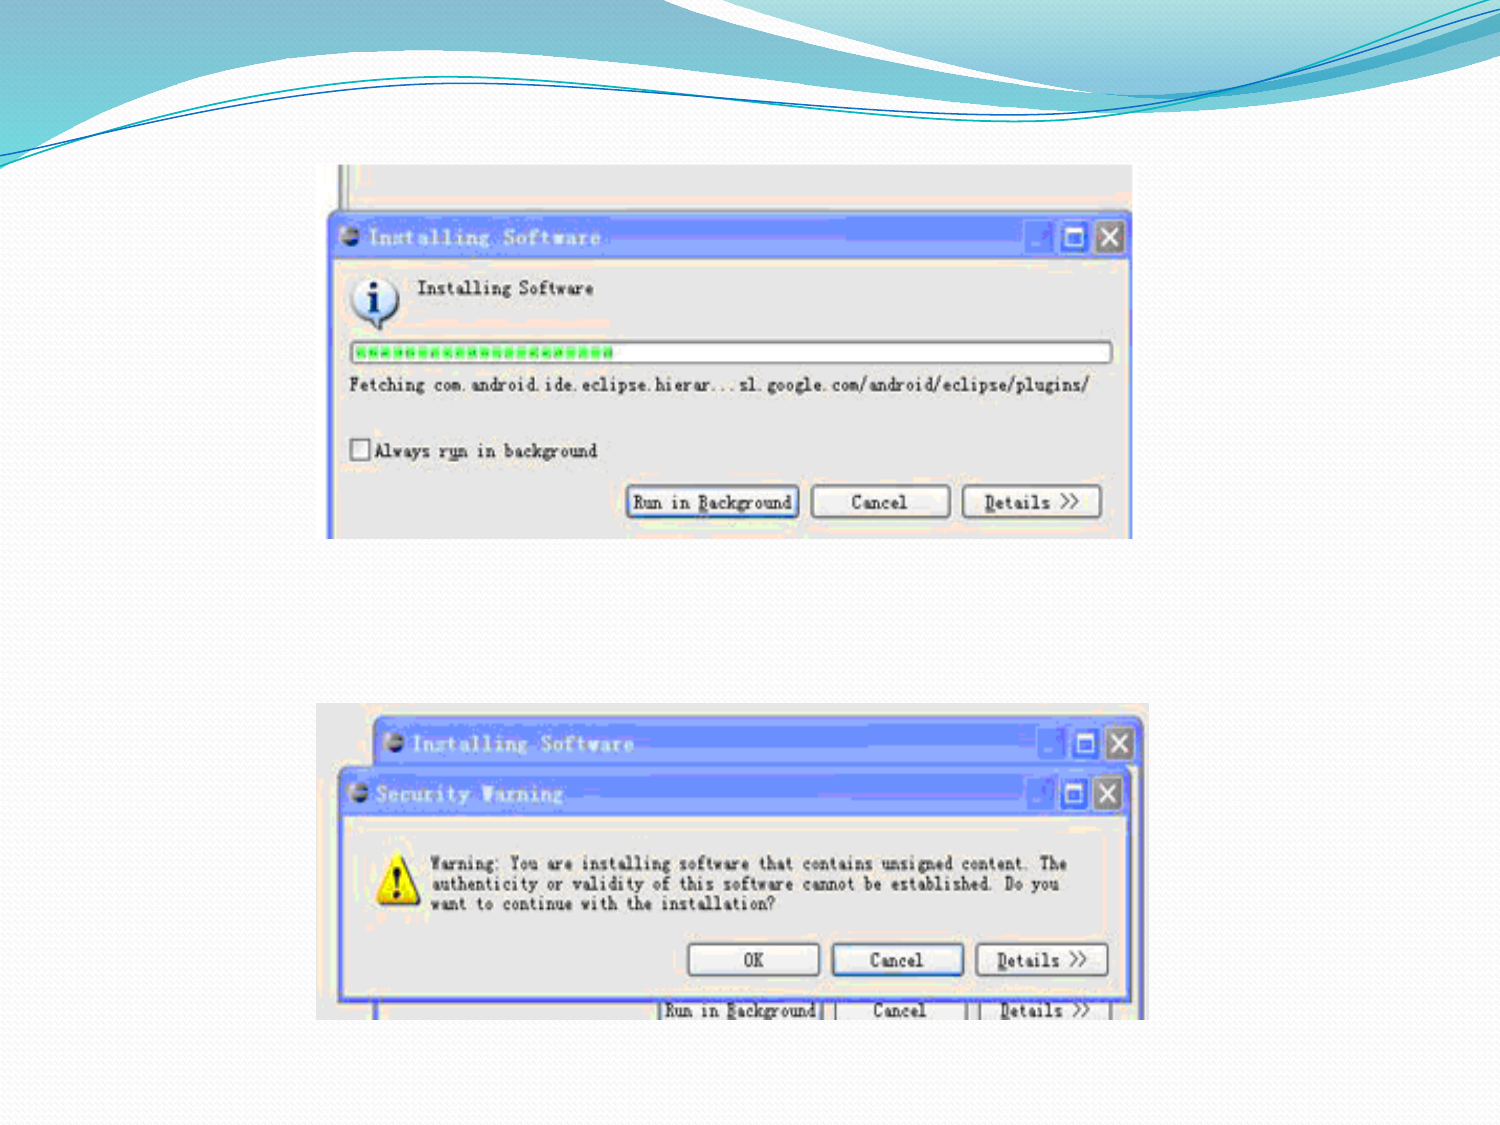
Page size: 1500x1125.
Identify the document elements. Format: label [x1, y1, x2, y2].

picture [316, 702, 1149, 1020]
picture [316, 163, 1137, 540]
